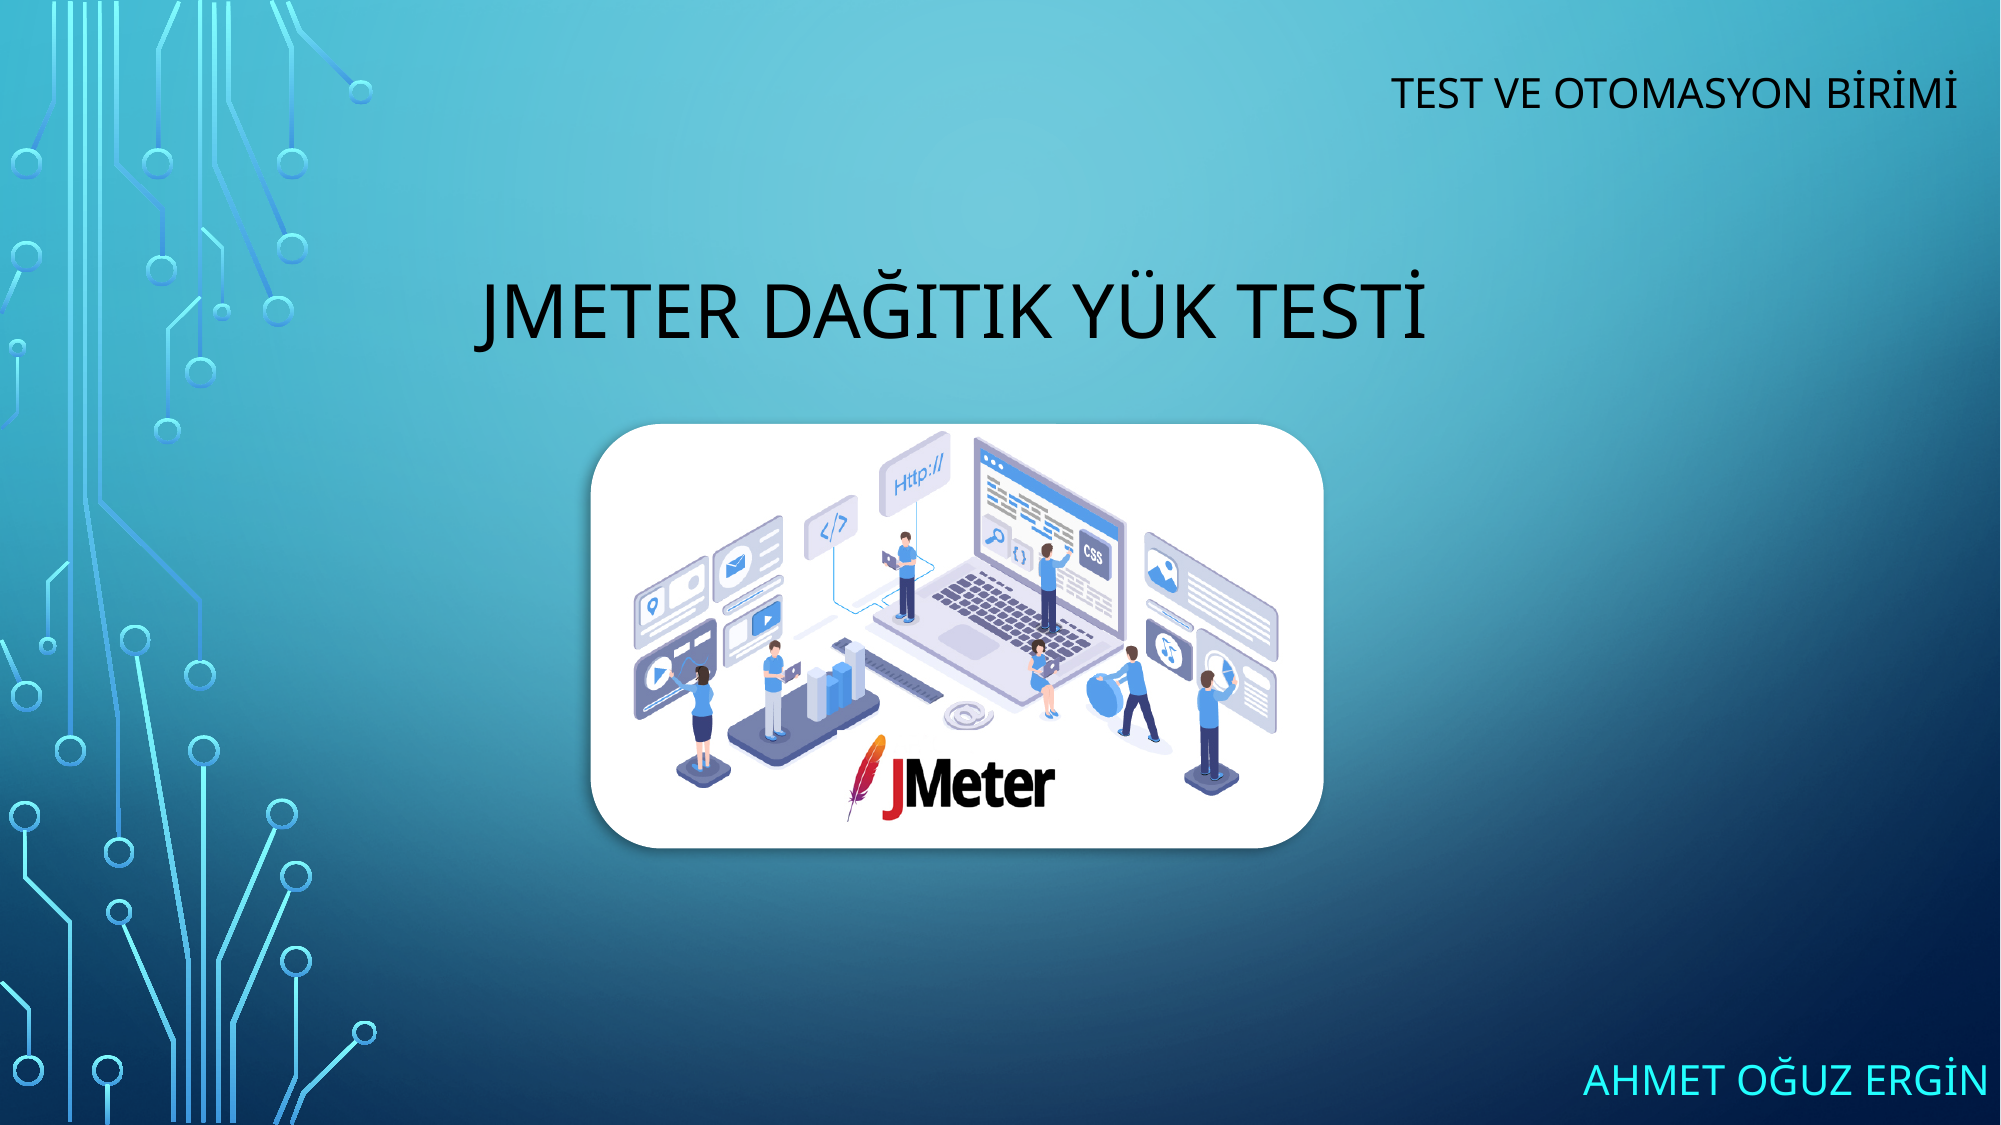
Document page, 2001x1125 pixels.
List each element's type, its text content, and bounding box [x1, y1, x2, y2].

text_box Jmeter DaĞITIK Yük testİ [233, 238, 1676, 510]
picture [590, 423, 1324, 849]
text_box Ahmet oğuz ergİN [1568, 1036, 2000, 1125]
text_box TEST VE OTOMASYON BİRİMİ [1376, 49, 1975, 139]
